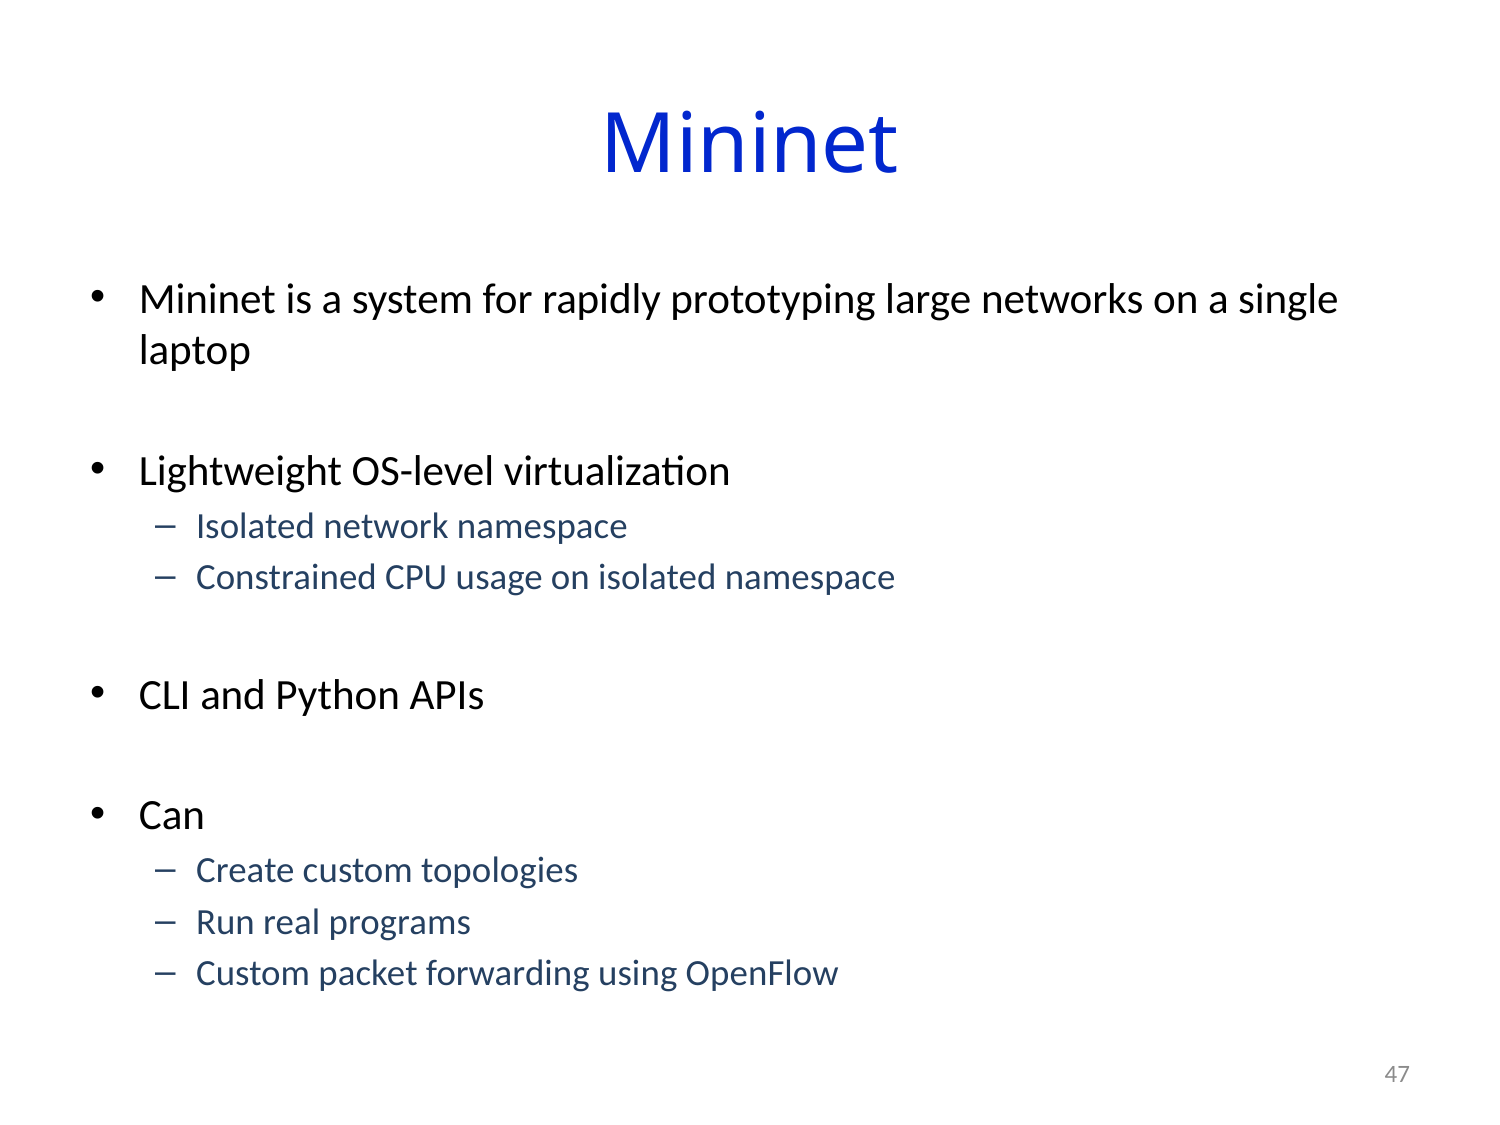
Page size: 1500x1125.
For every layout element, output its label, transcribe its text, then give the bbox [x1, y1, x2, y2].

slide_number 47 [1074, 1042, 1425, 1103]
list Mininet is a system for rapidly prototyping large networks on a single laptop Lightweight OS-level virtualization Isolated network namespace Constrained CPU usage on isolated namespace CLI and Python APIs Can Create custom topologies Run real programs Custom packet forwarding using OpenFlow [75, 262, 1425, 1005]
title Mininet [75, 45, 1425, 233]
